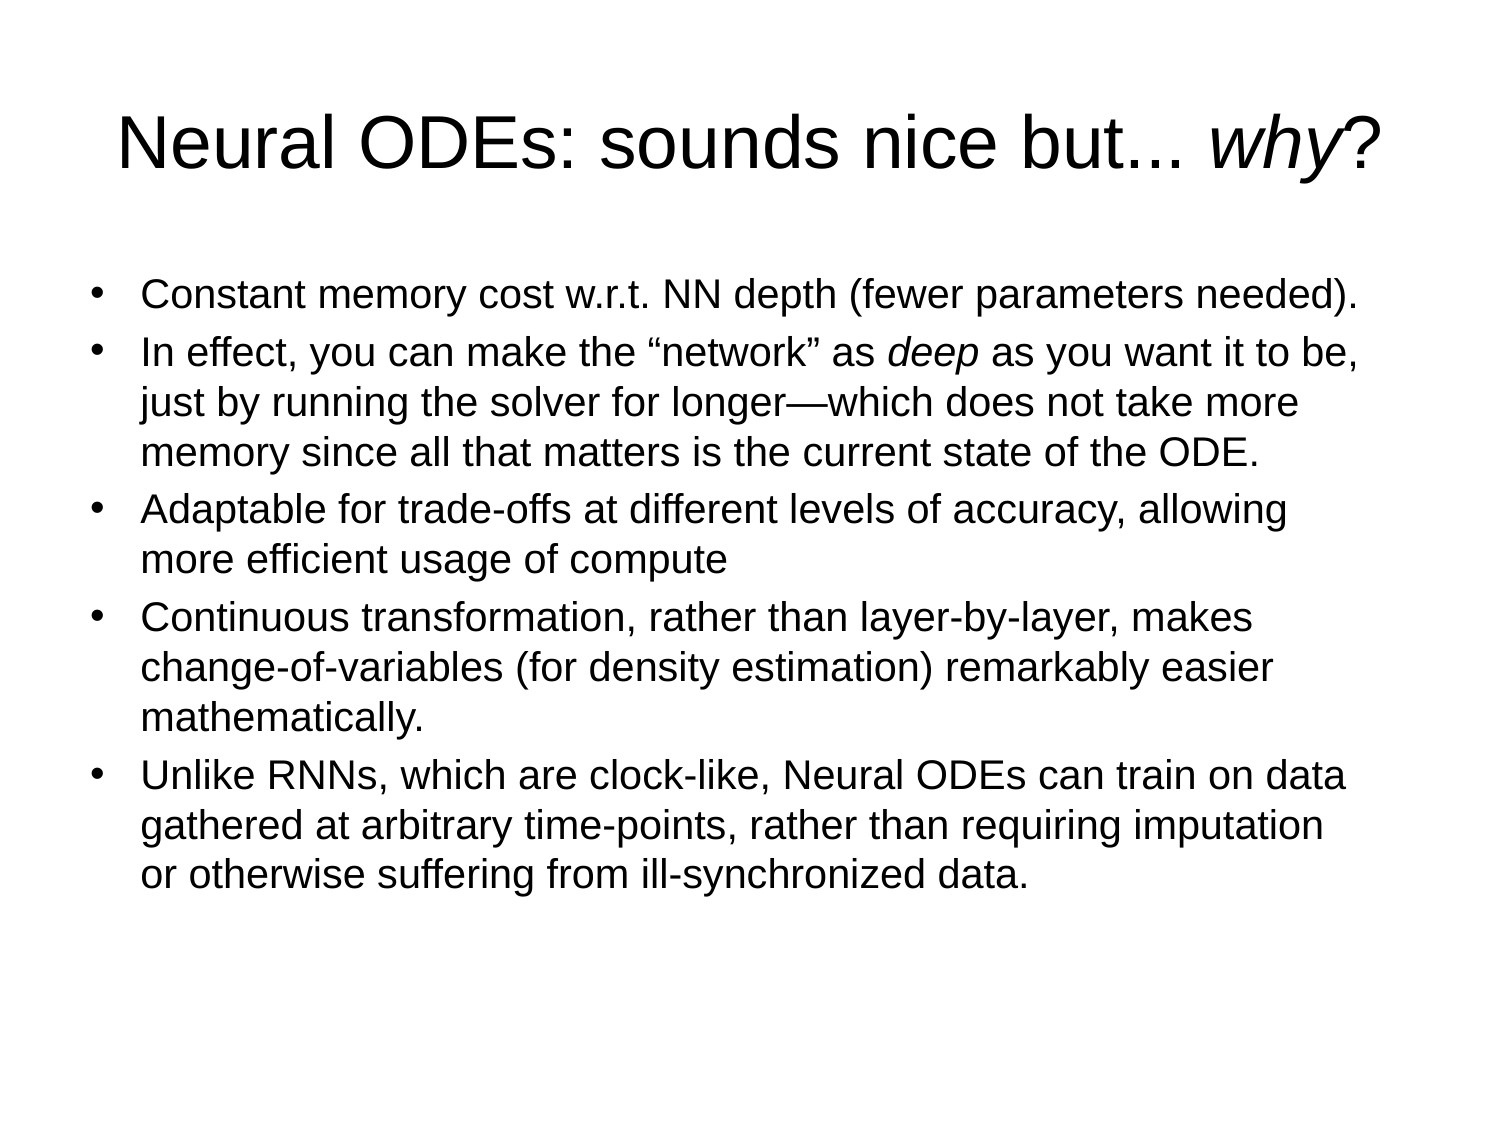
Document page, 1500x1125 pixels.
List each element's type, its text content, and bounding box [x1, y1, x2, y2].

list Constant memory cost w.r.t. NN depth (fewer parameters needed). In effect, you can make the “network” as deep as you want it to be, just by running the solver for longer—which does not take more memory since all that matters is the current state of the ODE. Adaptable for trade-offs at different levels of accuracy, allowing more efficient usage of compute Continuous transformation, rather than layer-by-layer, makes change-of-variables (for density estimation) remarkably easier mathematically. Unlike RNNs, which are clock-like, Neural ODEs can train on data gathered at arbitrary time-points, rather than requiring imputation or otherwise suffering from ill-synchronized data. [75, 259, 1377, 1001]
title Neural ODEs: sounds nice but... why? [75, 45, 1425, 233]
